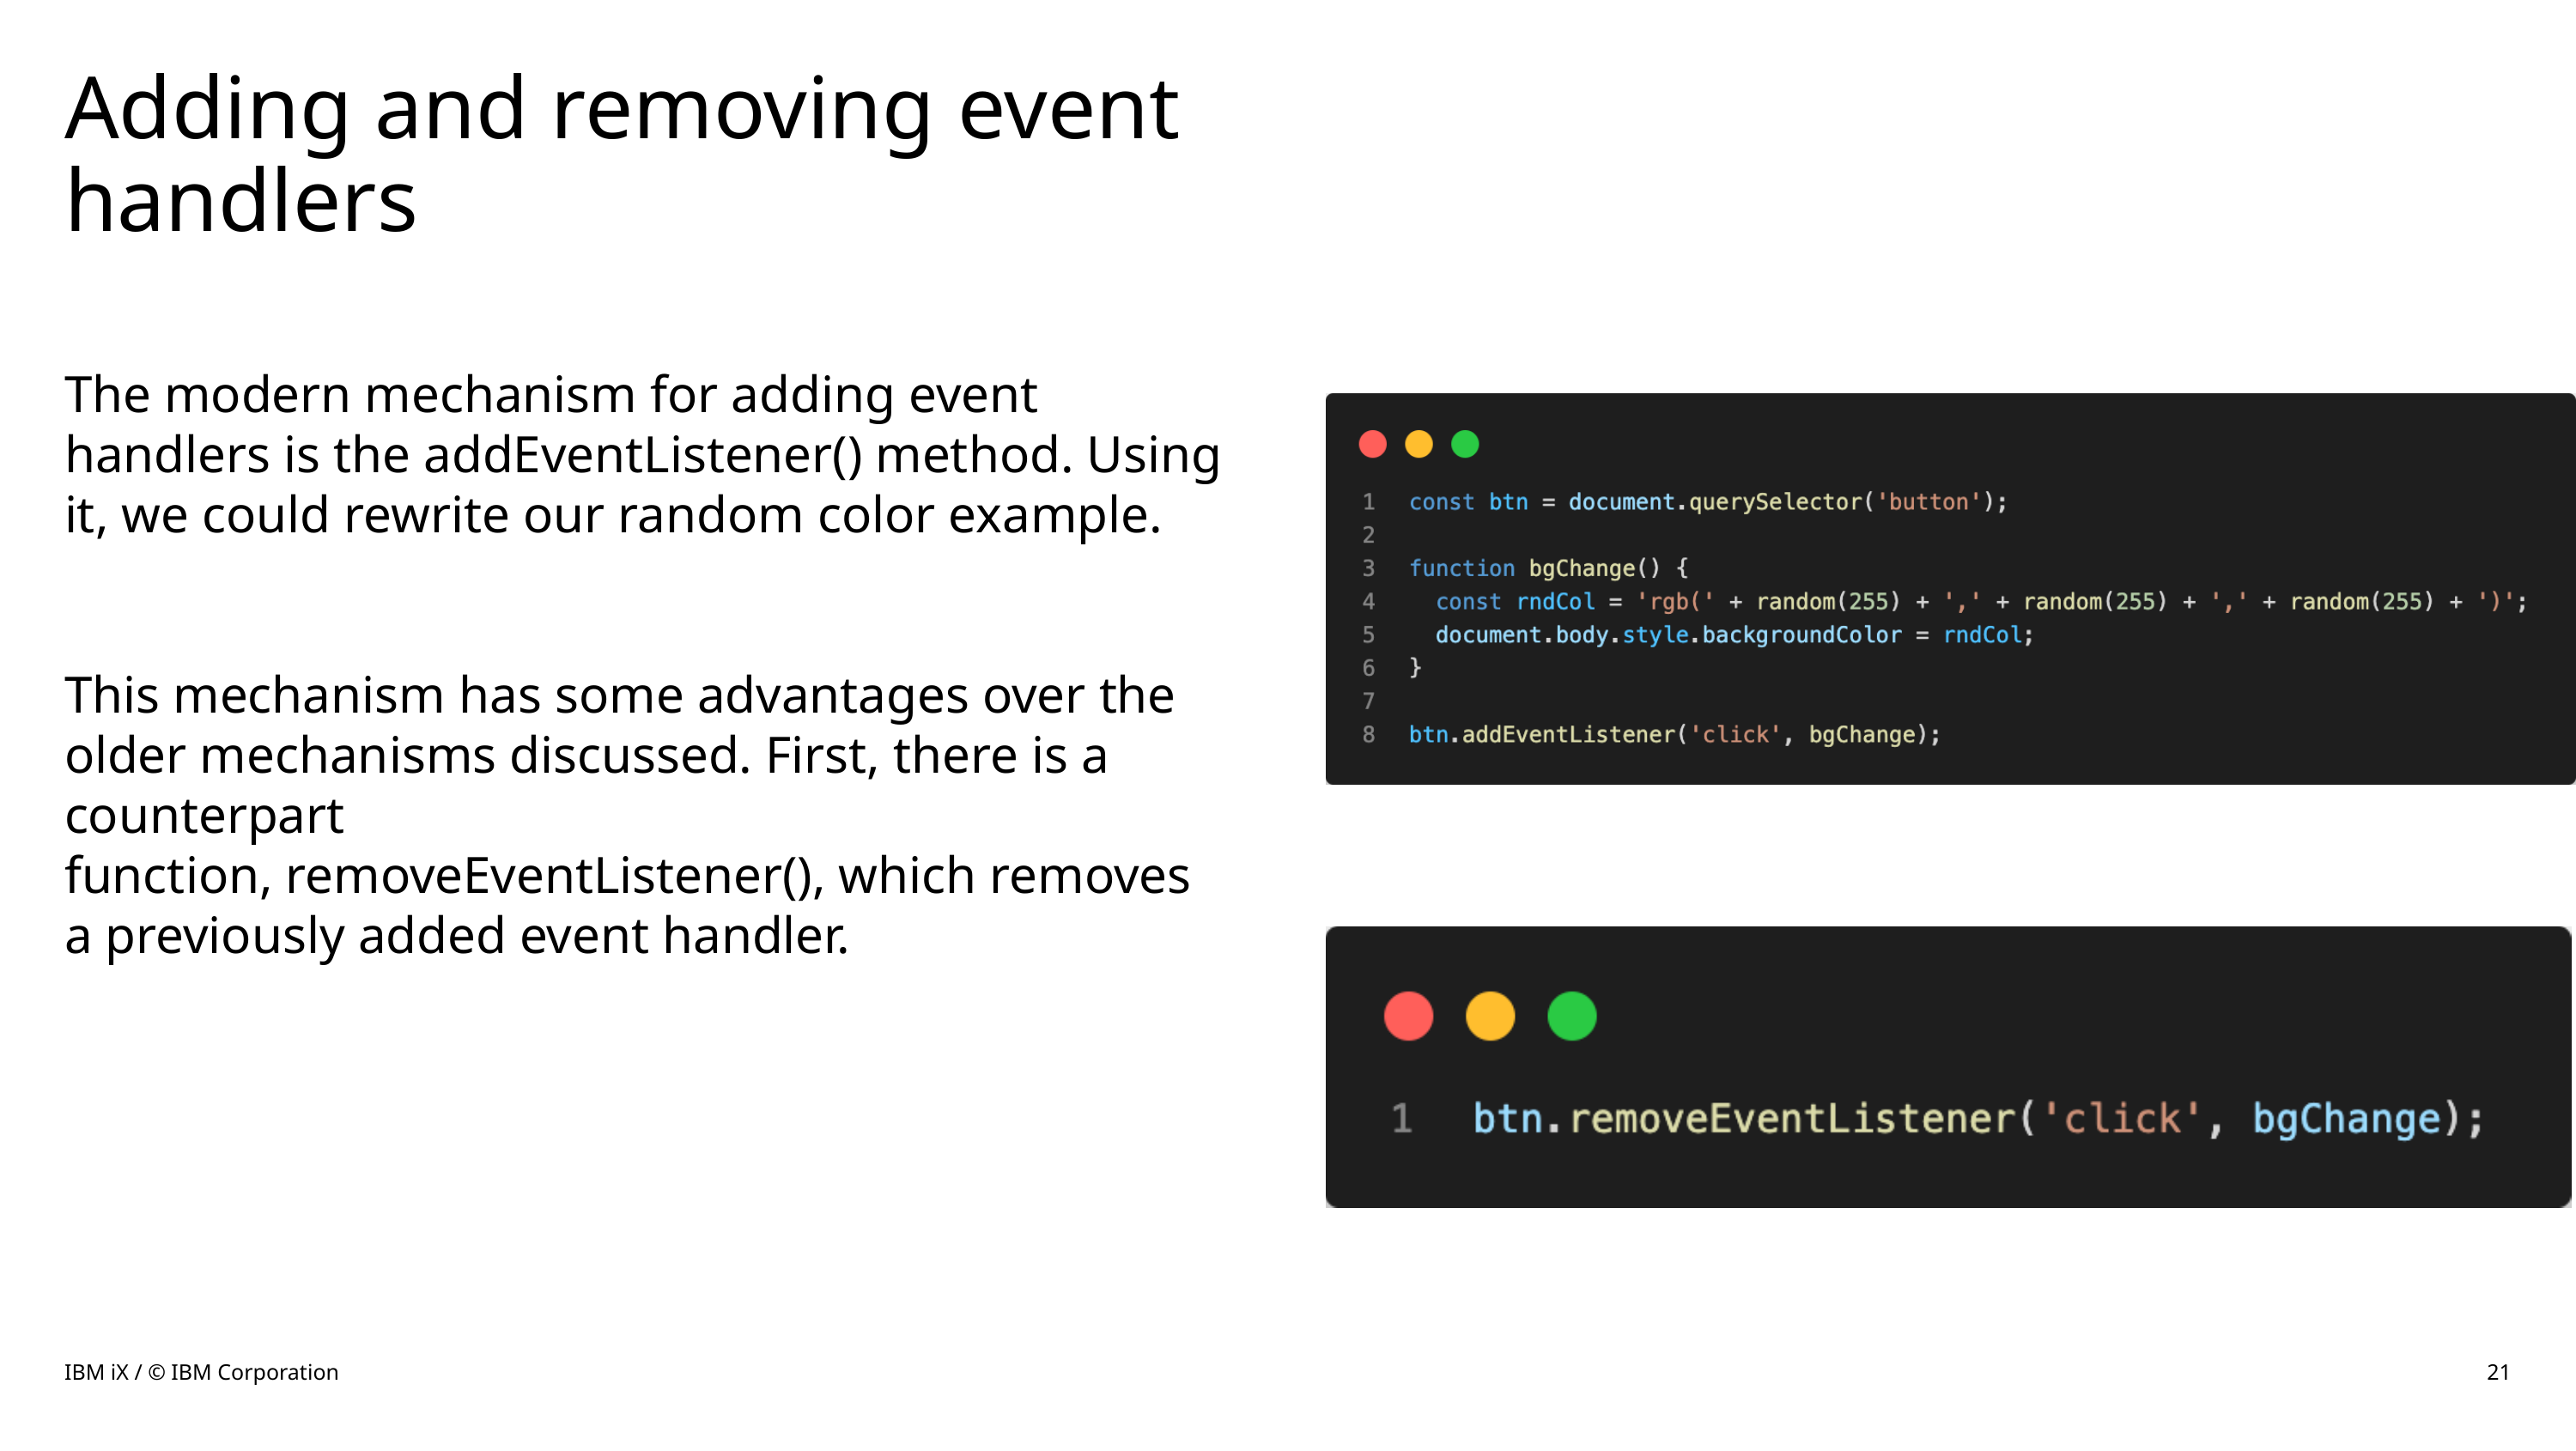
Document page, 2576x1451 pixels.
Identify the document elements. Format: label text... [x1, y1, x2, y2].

footer IBM iX / © IBM Corporation [64, 1350, 1224, 1397]
picture [1325, 393, 2576, 786]
title Adding and removing event handlers [64, 64, 1224, 290]
picture [1325, 926, 2572, 1209]
list The modern mechanism for adding event handlers is the addEventListener() method. Using it, we could rewrite our random color example. This mechanism has some advantages over the older mechanisms discussed. First, there is a counterpart function, removeEventListener(), which removes a previously added event handler. [64, 362, 1224, 1270]
slide_number 21 [1996, 1350, 2512, 1397]
